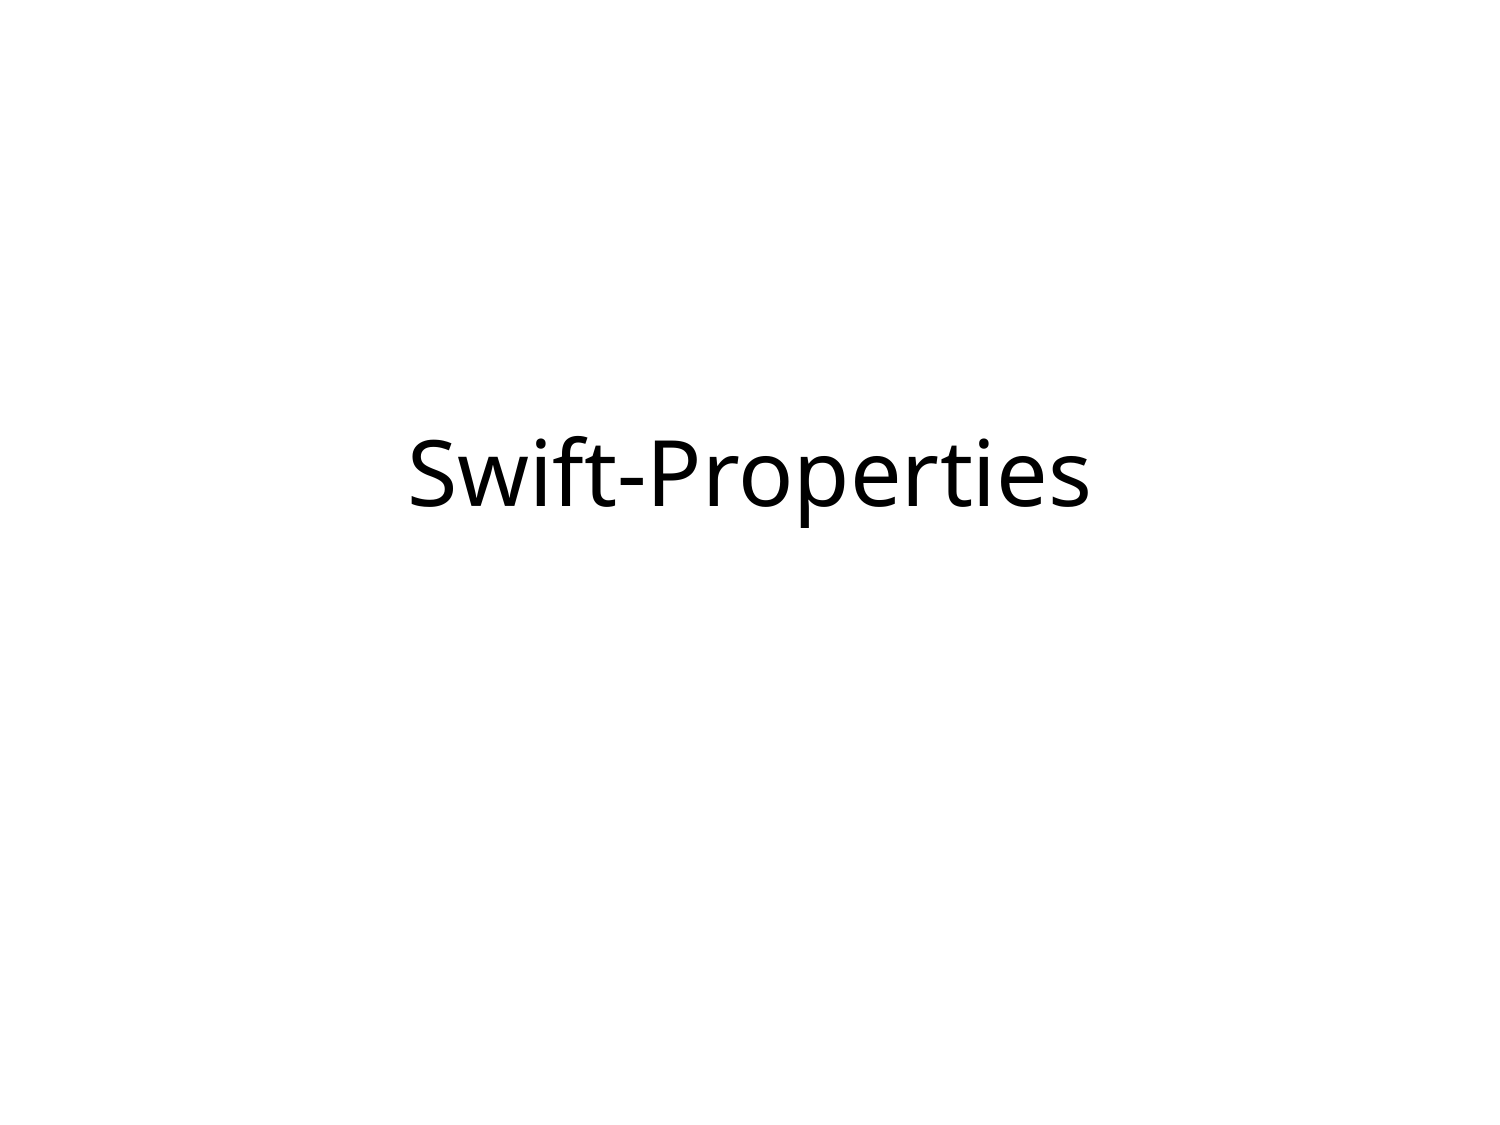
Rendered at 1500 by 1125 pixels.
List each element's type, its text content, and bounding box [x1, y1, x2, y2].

title Swift-Properties [112, 349, 1388, 591]
